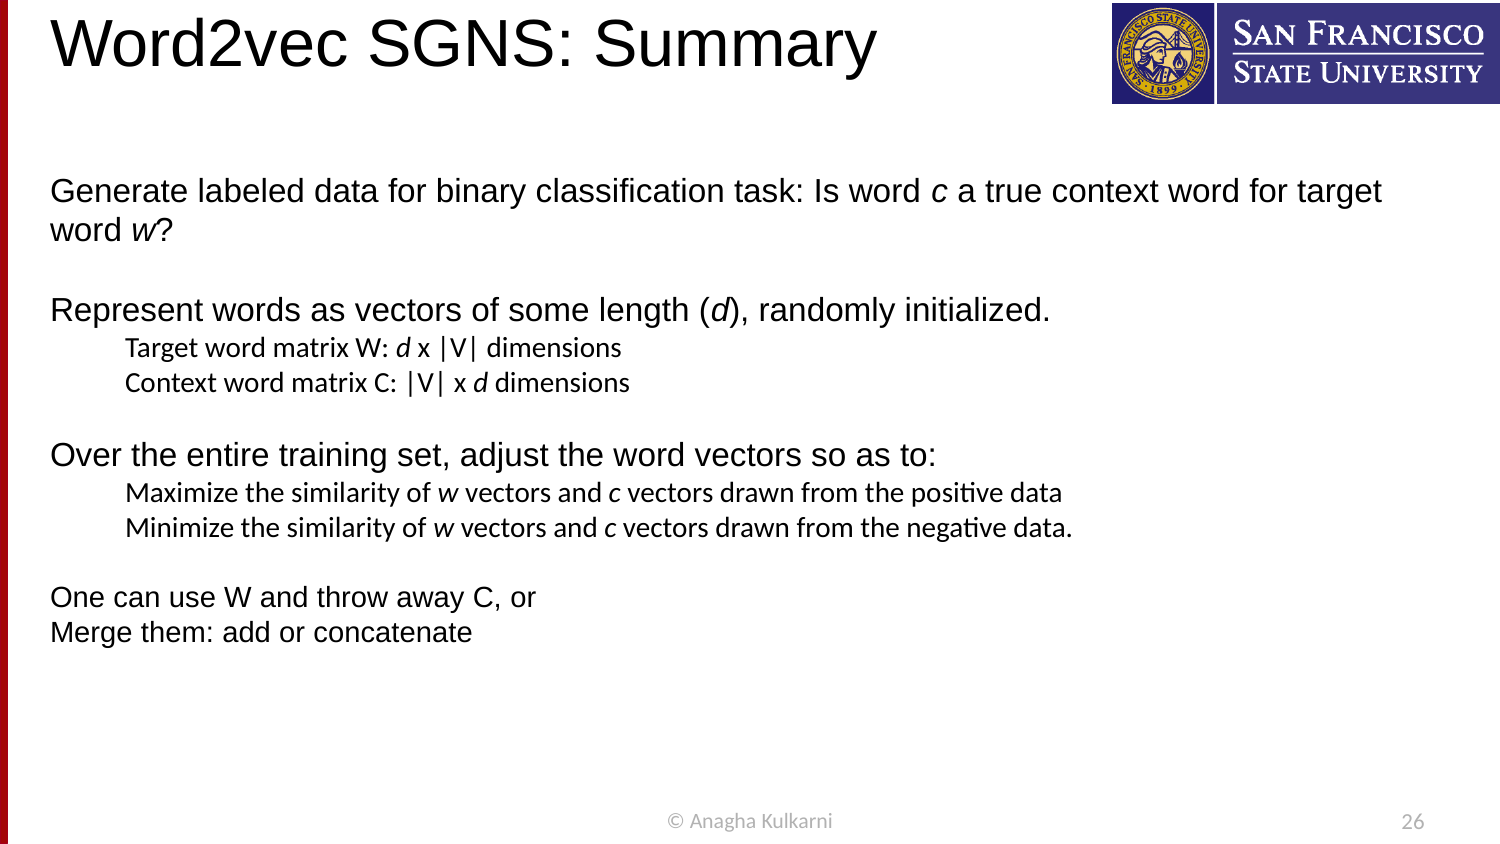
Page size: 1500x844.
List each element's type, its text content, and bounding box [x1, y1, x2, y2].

slide_number 26 [1080, 806, 1425, 835]
picture [1275, 3, 1500, 104]
title Word2vec SGNS: Summary [50, 0, 1275, 122]
list Generate labeled data for binary classification task: Is word c a true context word for target word w? Represent words as vectors of some length (d), randomly initialized. Target word matrix W: d x |V| dimensions Context word matrix C: |V| x d dimensions Over the entire training set, adjust the word vectors so as to: Maximize the similarity of w vectors and c vectors drawn from the positive data Minimize the similarity of w vectors and c vectors drawn from the negative data. One can use W and throw away C, or Merge them: add or concatenate [50, 168, 1450, 822]
footer © Anagha Kulkarni [510, 806, 990, 834]
